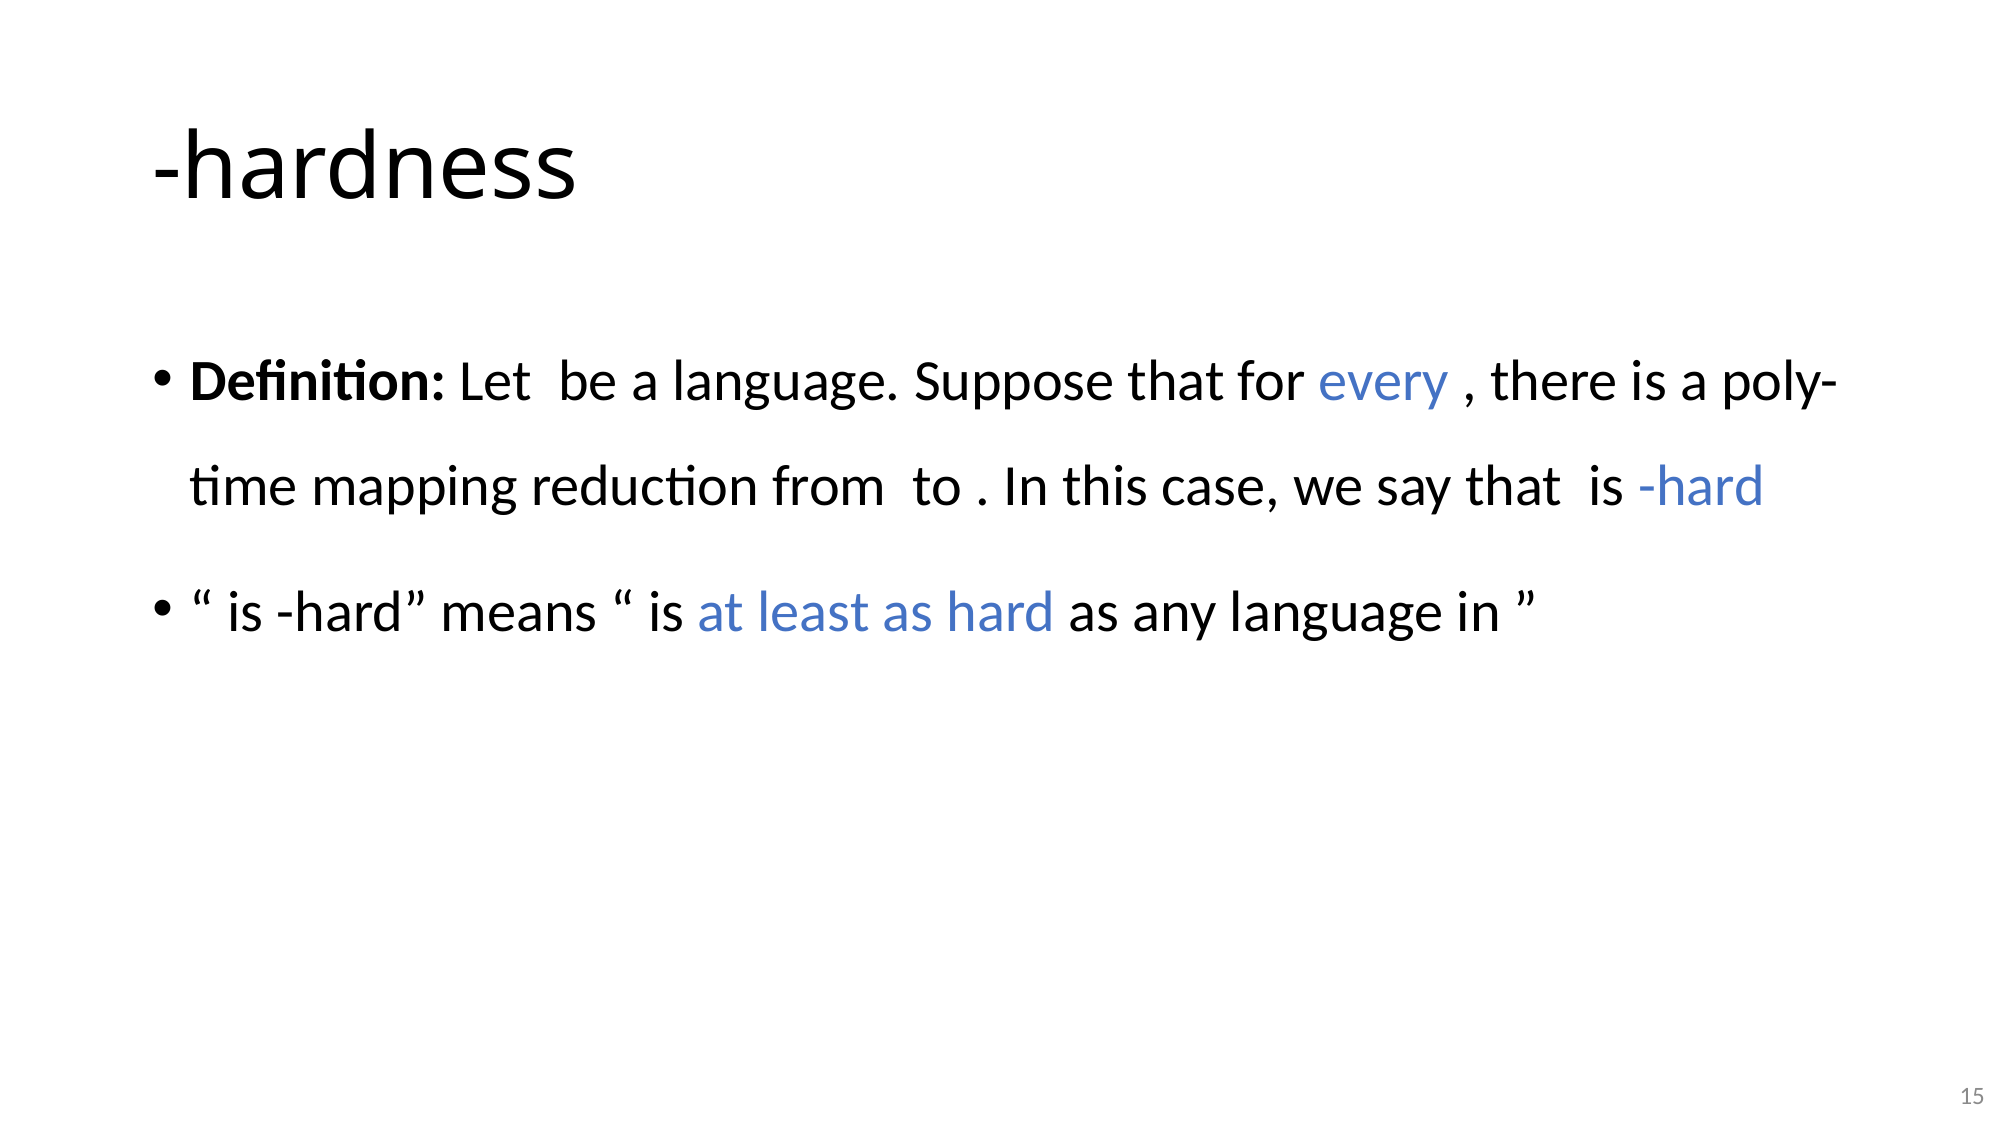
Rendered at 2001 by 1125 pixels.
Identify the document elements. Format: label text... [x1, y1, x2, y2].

slide_number 15 [1550, 1064, 2000, 1125]
